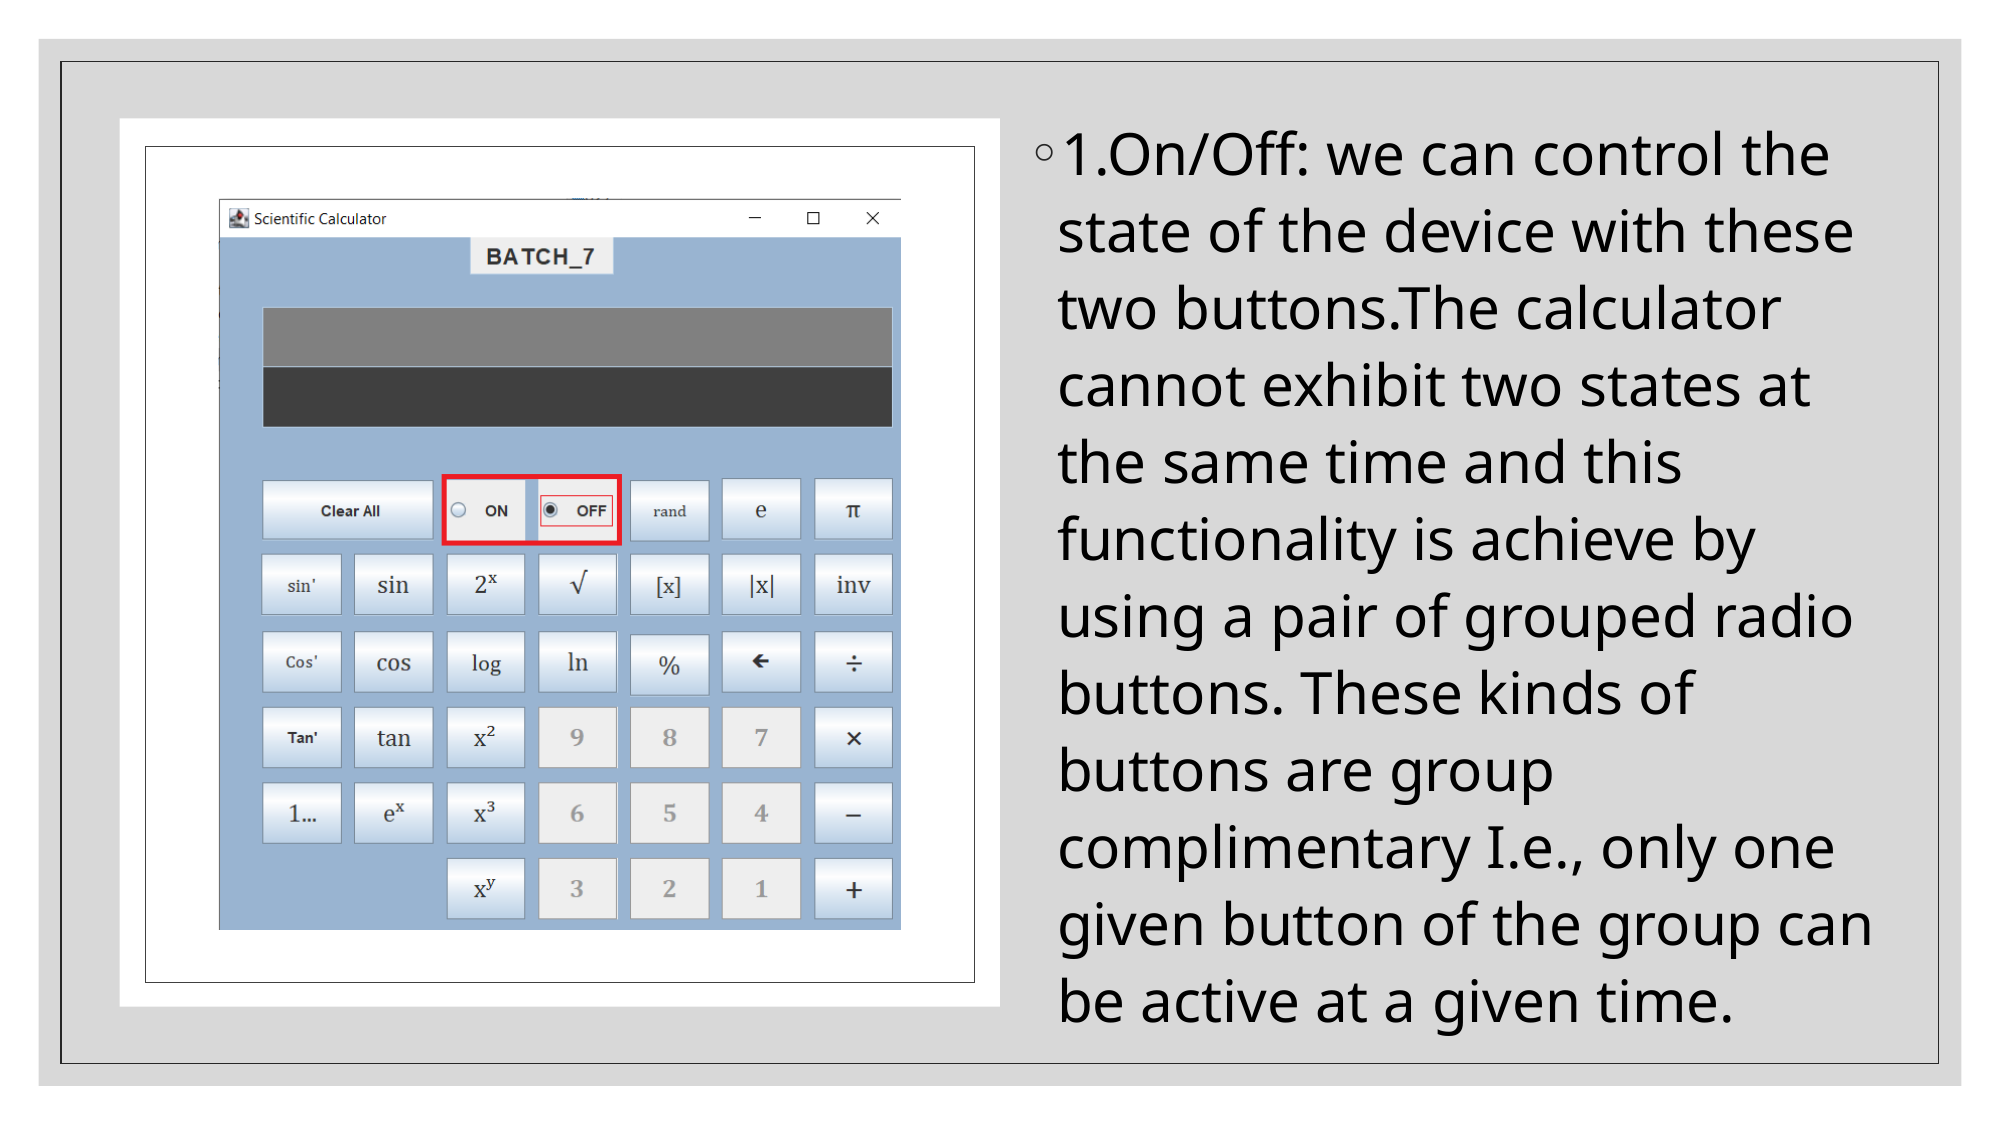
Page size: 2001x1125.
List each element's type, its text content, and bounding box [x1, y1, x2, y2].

picture [218, 197, 901, 930]
list 1.On/Off: we can control the state of the device with these two buttons.The calculator cannot exhibit two states at the same time and this functionality is achieve by using a pair of grouped radio buttons. These kinds of buttons are group complimentary I.e., only one given button of the group can be active at a given time. [1012, 103, 1910, 929]
text_box [145, 146, 975, 983]
text_box [119, 118, 1000, 1007]
